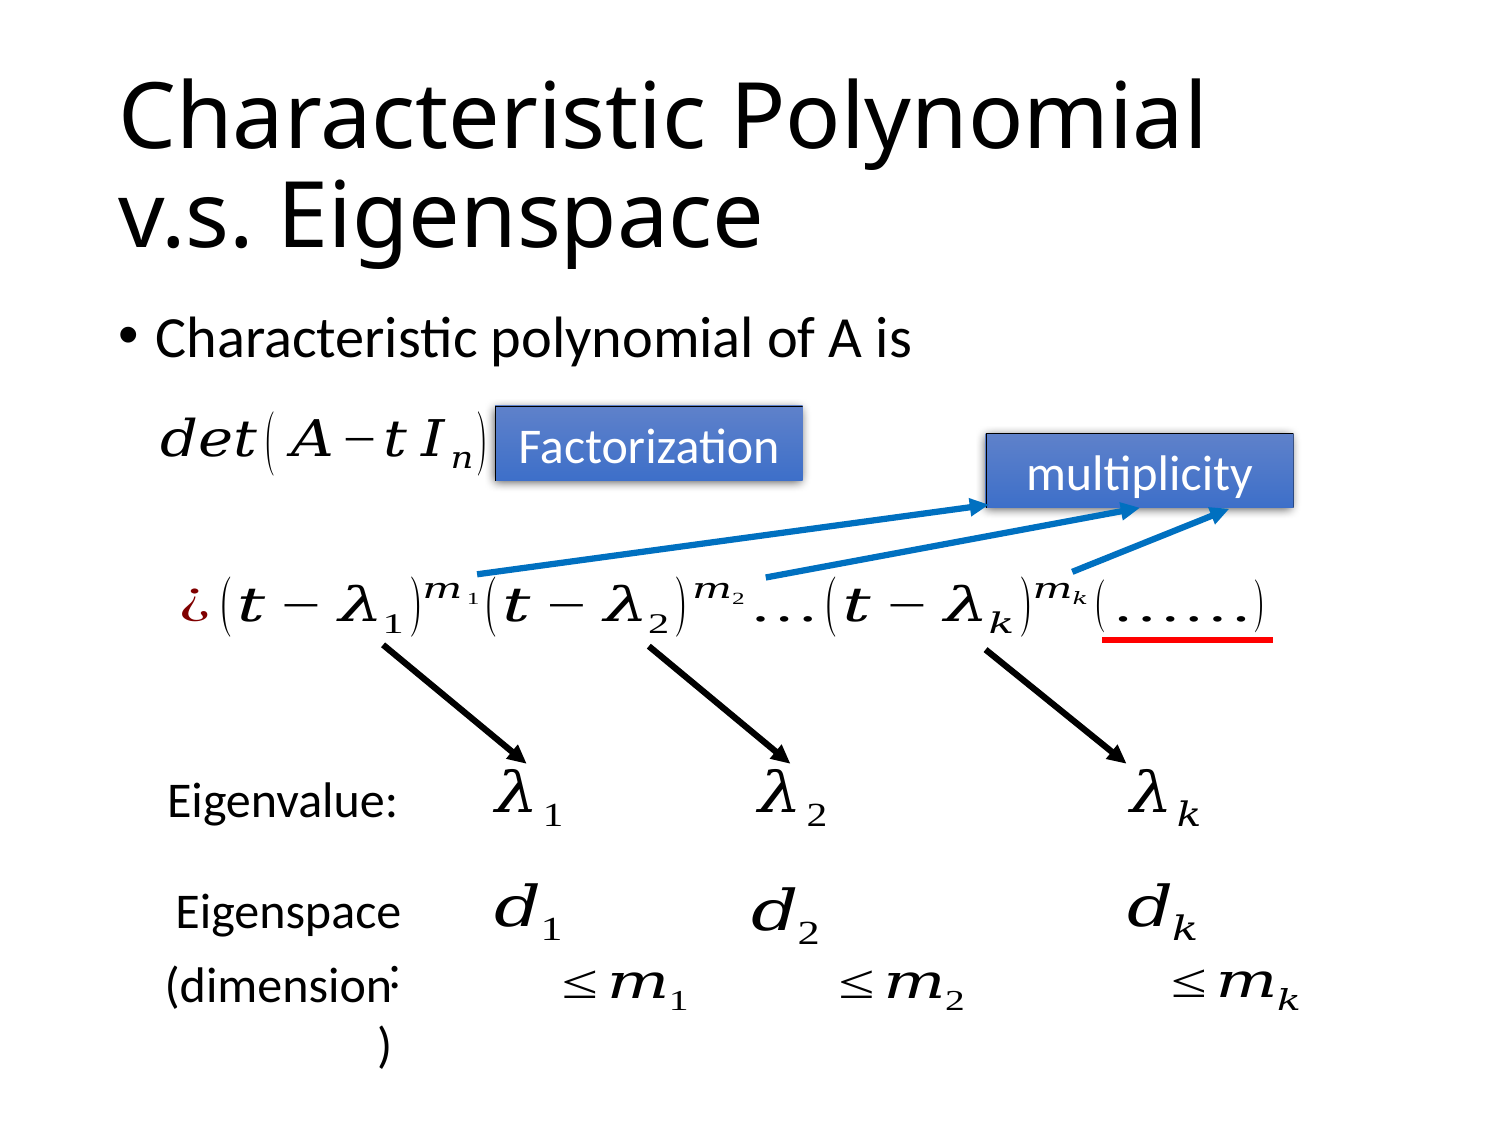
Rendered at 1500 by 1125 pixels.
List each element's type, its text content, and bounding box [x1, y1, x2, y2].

list Characteristic polynomial of A is [103, 299, 1397, 1014]
text_box multiplicity [985, 433, 1294, 508]
title Characteristic Polynomial v.s. Eigenspace [103, 59, 1397, 278]
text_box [765, 508, 1140, 578]
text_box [1140, 508, 1229, 572]
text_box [383, 644, 527, 764]
text_box Eigenvalue: [146, 759, 414, 835]
text_box (dimension) [139, 944, 408, 1080]
text_box Eigenspace: [149, 871, 417, 1006]
text_box Factorization [495, 405, 803, 481]
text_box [477, 504, 989, 575]
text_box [985, 649, 1127, 764]
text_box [648, 646, 791, 764]
